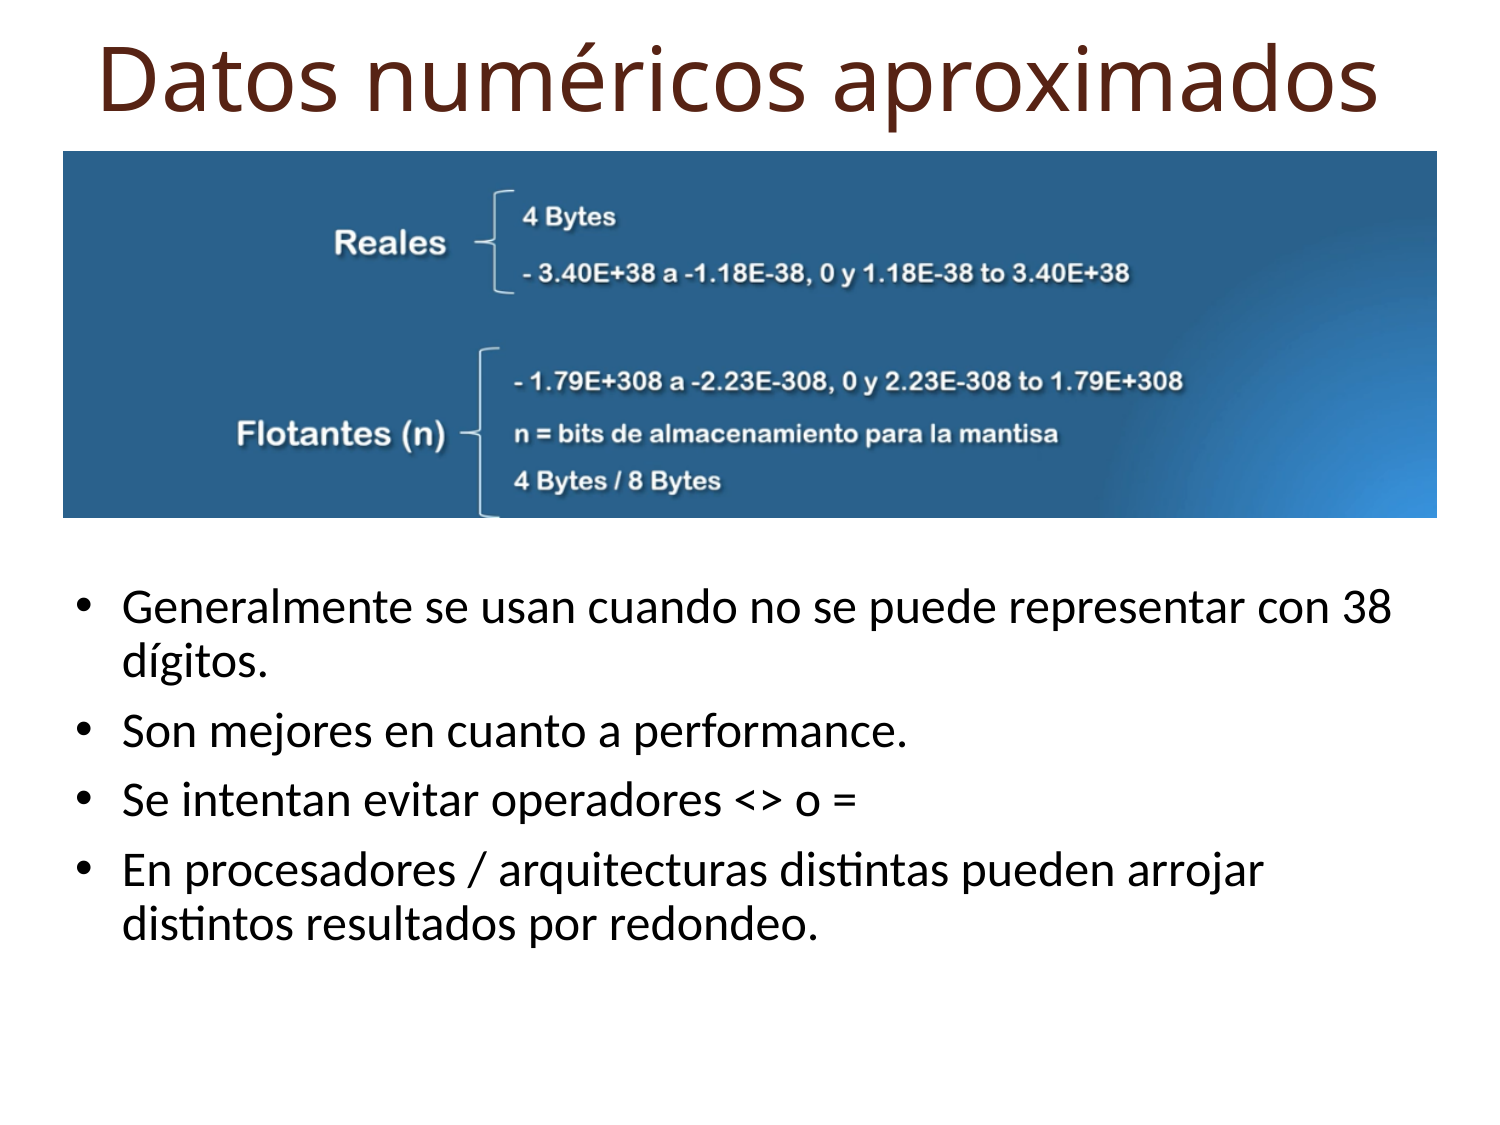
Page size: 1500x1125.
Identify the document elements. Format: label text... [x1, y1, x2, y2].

title Datos numéricos aproximados [75, 0, 1425, 151]
subtitle Generalmente se usan cuando no se puede representar con 38 dígitos. Son mejores en cuanto a performance. Se intentan evitar operadores <> o = En procesadores / arquitecturas distintas pueden arrojar distintos resultados por redondeo. [75, 562, 1425, 1039]
picture [63, 151, 1437, 518]
